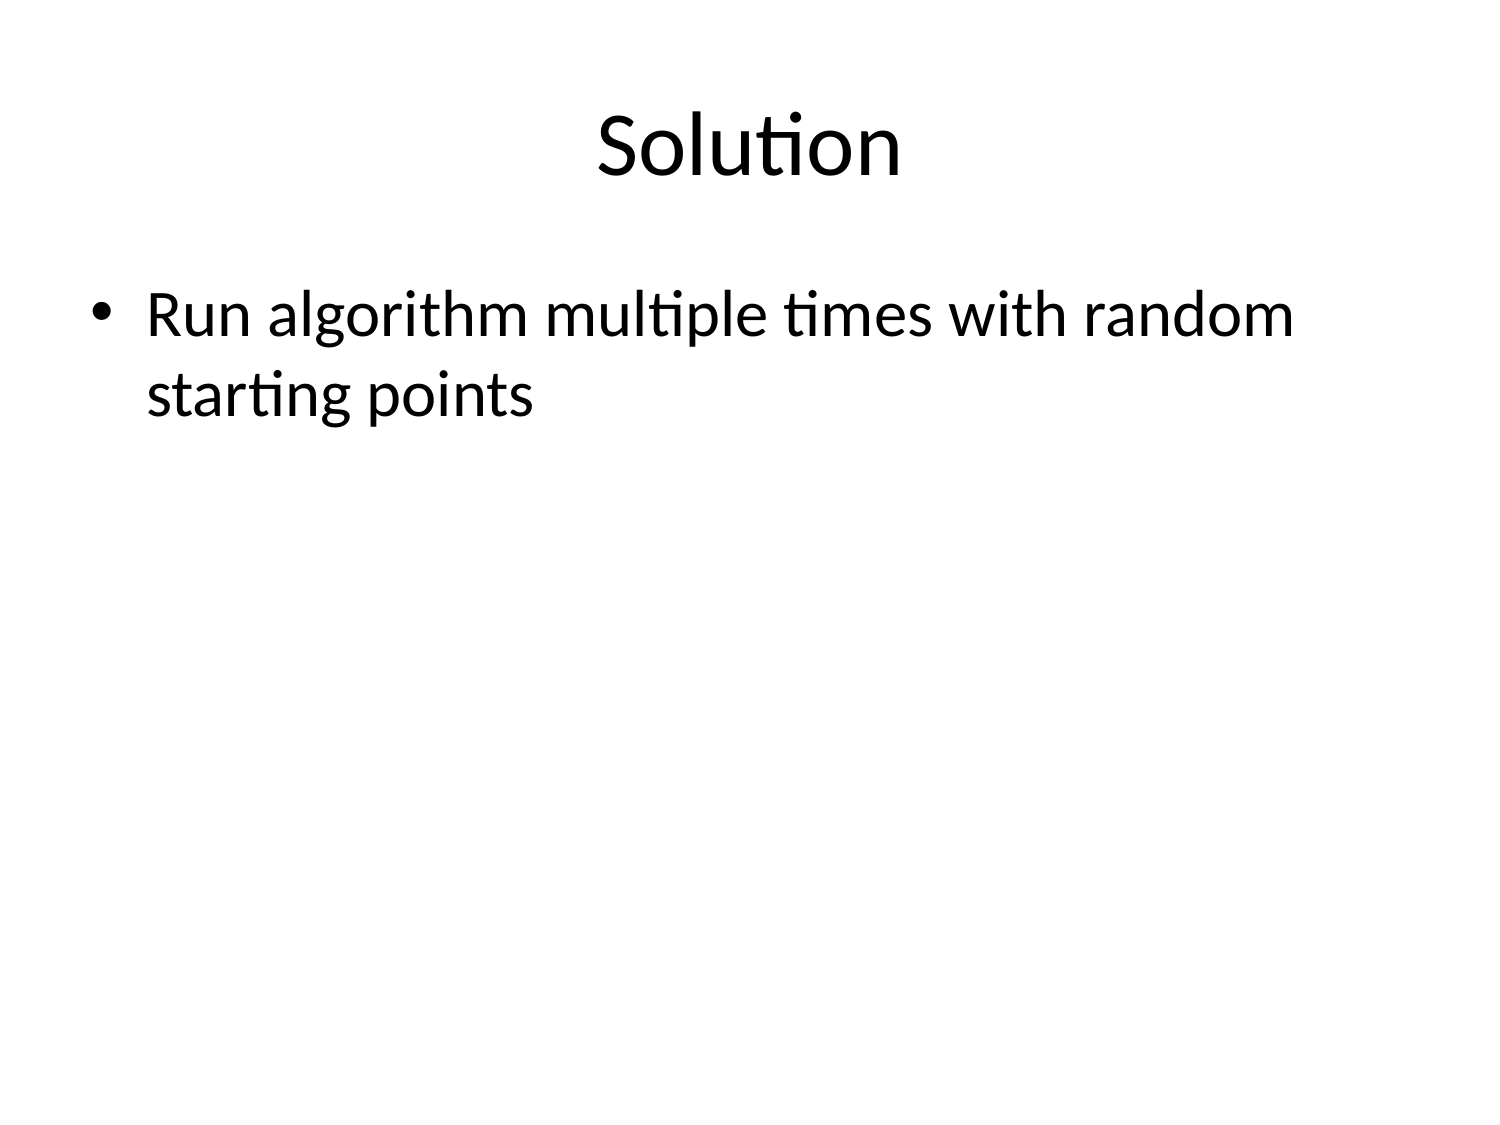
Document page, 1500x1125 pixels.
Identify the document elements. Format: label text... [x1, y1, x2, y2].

title Solution [75, 45, 1425, 233]
list Run algorithm multiple times with random starting points [75, 262, 1425, 1005]
